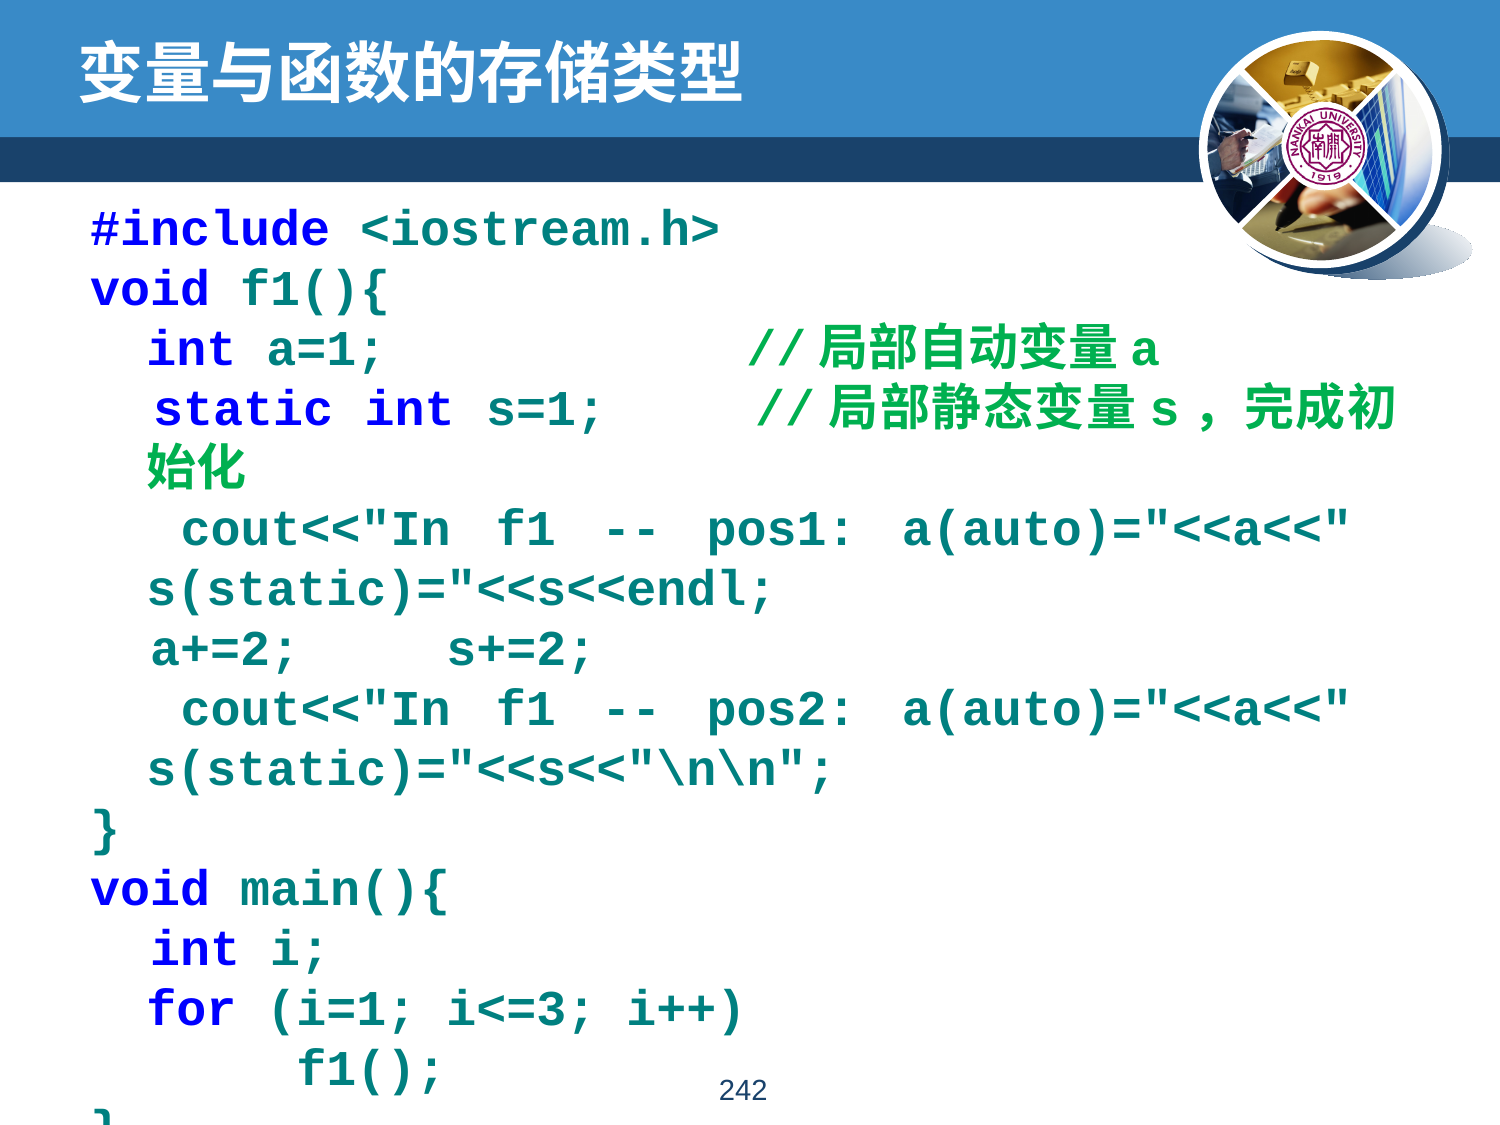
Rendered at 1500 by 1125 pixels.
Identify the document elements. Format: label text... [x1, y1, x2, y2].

picture [1207, 40, 1433, 213]
slide_number 241 [607, 1063, 879, 1112]
title 变量与函数的存储类型 [62, 24, 1275, 118]
list #include <iostream.h> void f1(){ int a=1; //局部自动变量a static int s=1; //局部静态变量s，完成初始化 cout<<"In f1 -- pos1: a(auto)="<<a<<" s(static)="<<s<<endl; a+=2; s+=2; cout<<"In f1 -- pos2: a(auto)="<<a<<" s(static)="<<s<<"\n\n"; } void main(){ int i; for (i=1; i<=3; i++) f1(); } [75, 187, 1413, 1090]
